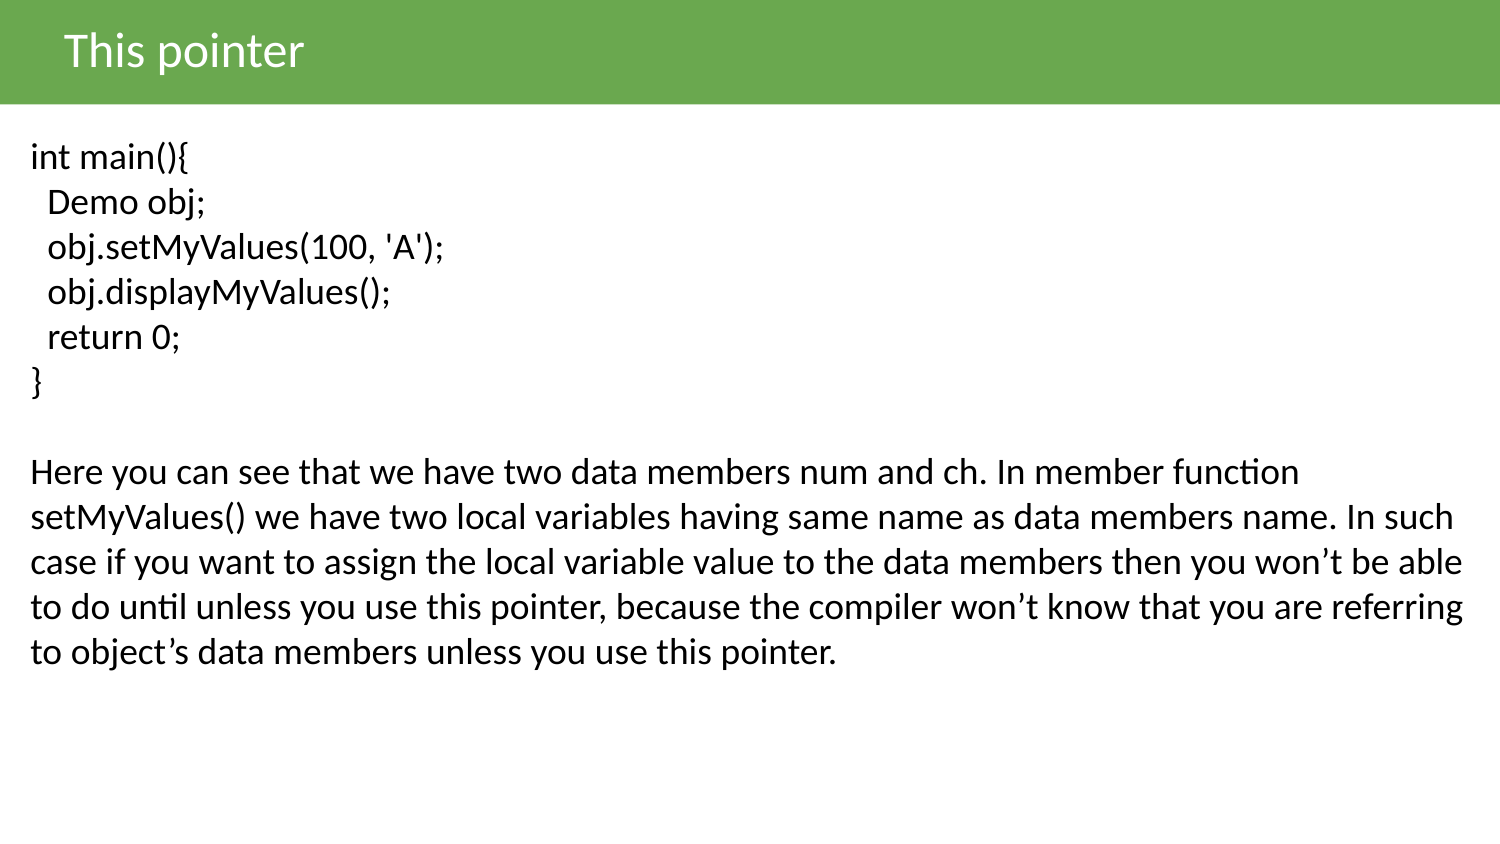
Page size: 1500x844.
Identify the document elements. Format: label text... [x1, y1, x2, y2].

text_box int main(){ Demo obj; obj.setMyValues(100, 'A'); obj.displayMyValues(); return 0; } Here you can see that we have two data members num and ch. In member function setMyValues() we have two local variables having same name as data members name. In such case if you want to assign the local variable value to the data members then you won’t be able to do until unless you use this pointer, because the compiler won’t know that you are referring to object’s data members unless you use this pointer. [15, 117, 1484, 813]
text_box This pointer [63, 15, 1203, 80]
